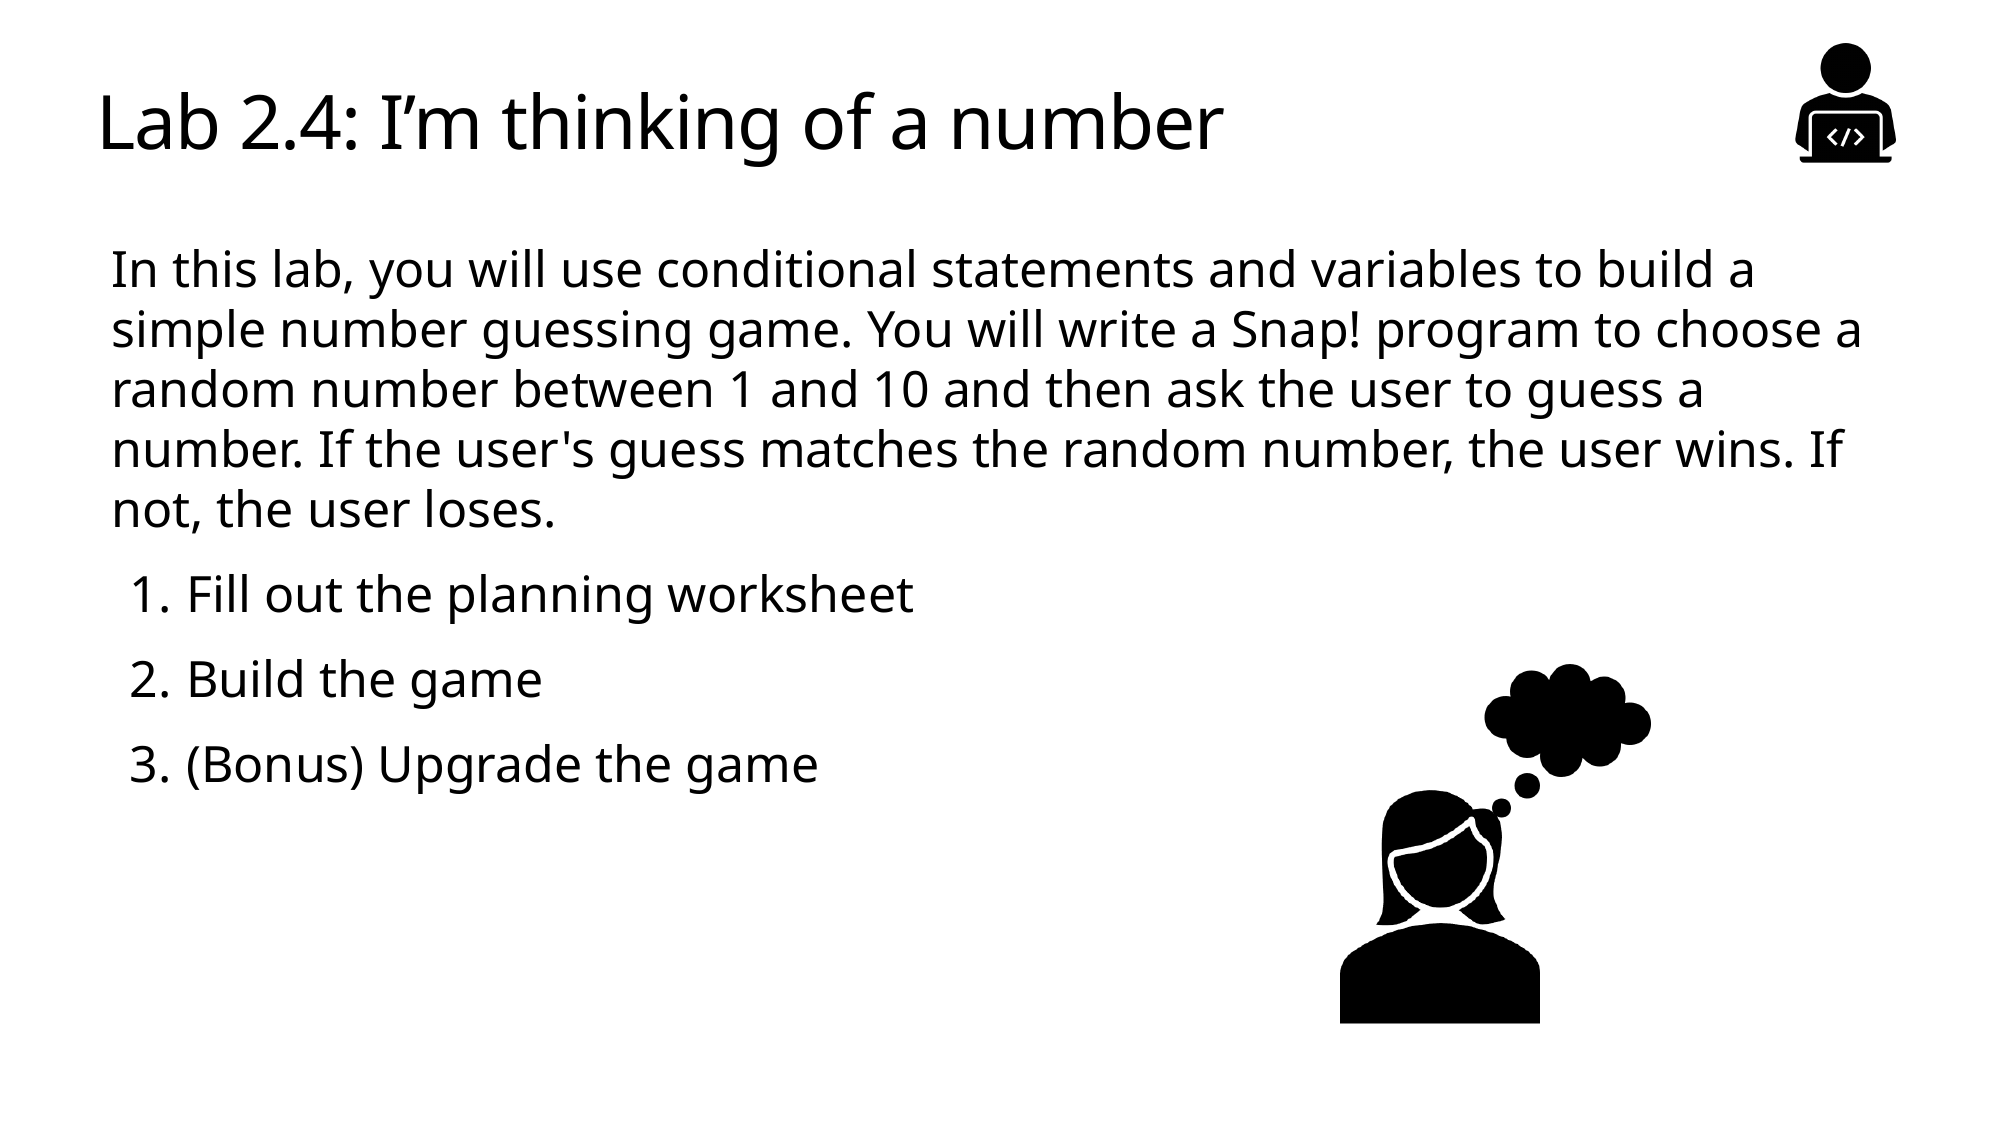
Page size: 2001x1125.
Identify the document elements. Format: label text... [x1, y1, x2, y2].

text_box In this lab, you will use conditional statements and variables to build a simple number guessing game. You will write a Snap! program to choose a random number between 1 and 10 and then ask the user to guess a number. If the user's guess matches the random number, the user wins. If not, the user loses. Fill out the planning worksheet Build the game (Bonus) Upgrade the game [96, 230, 1904, 801]
title Lab 2.4: I’m thinking of a number [96, 75, 1770, 166]
picture [1770, 20, 1921, 172]
picture [1289, 637, 1670, 1067]
